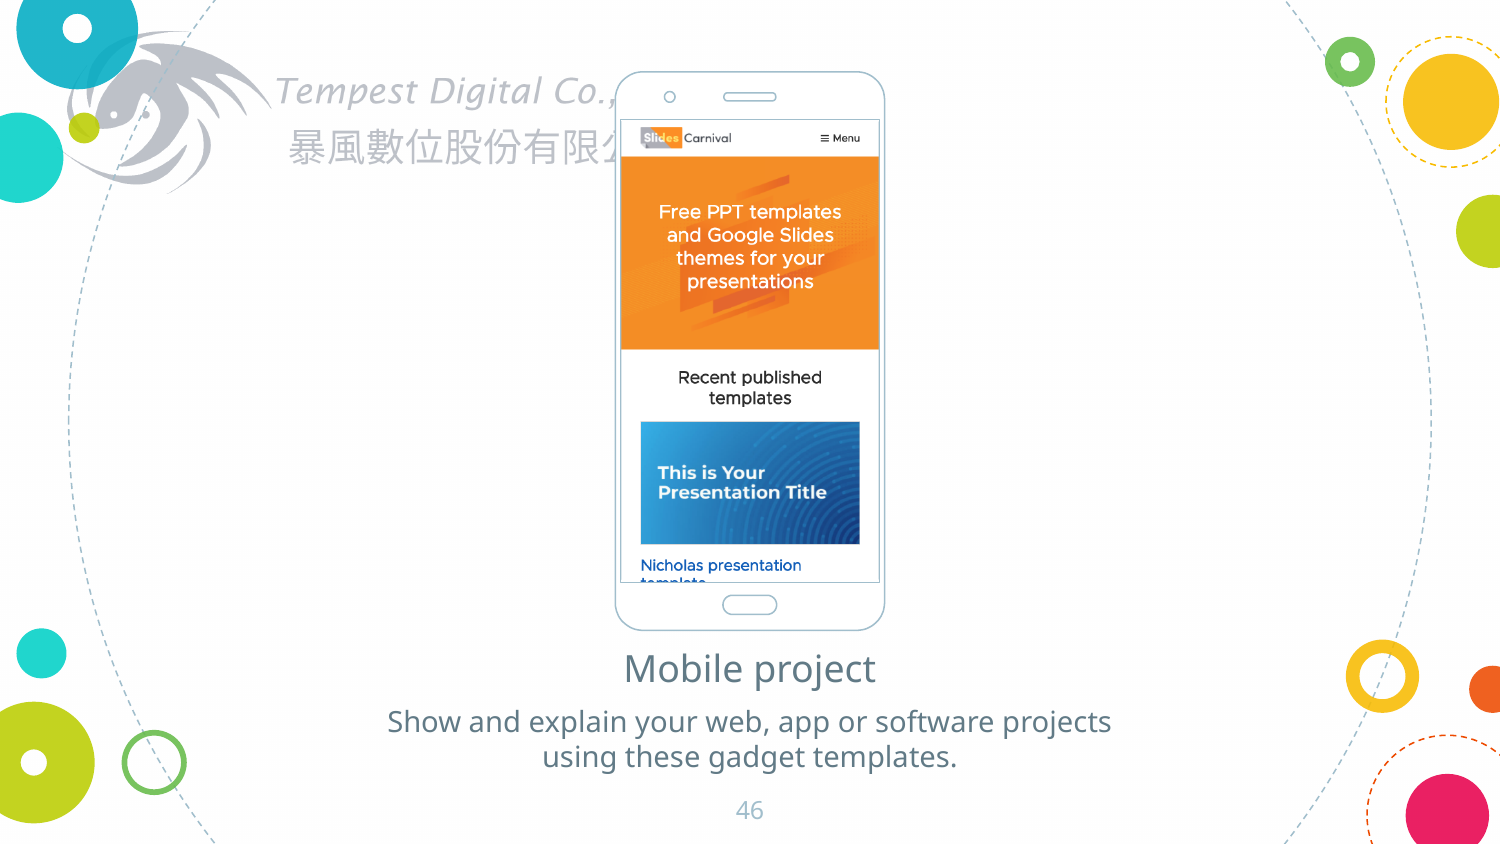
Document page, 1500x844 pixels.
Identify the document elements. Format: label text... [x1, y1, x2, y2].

slide_number 46 [711, 779, 789, 844]
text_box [615, 71, 885, 631]
list Mobile project Show and explain your web, app or software projects using these gadget templates. [342, 630, 1158, 832]
table_cell Task [0, 0, 1500, 844]
picture [620, 120, 879, 583]
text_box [1469, 665, 1500, 713]
